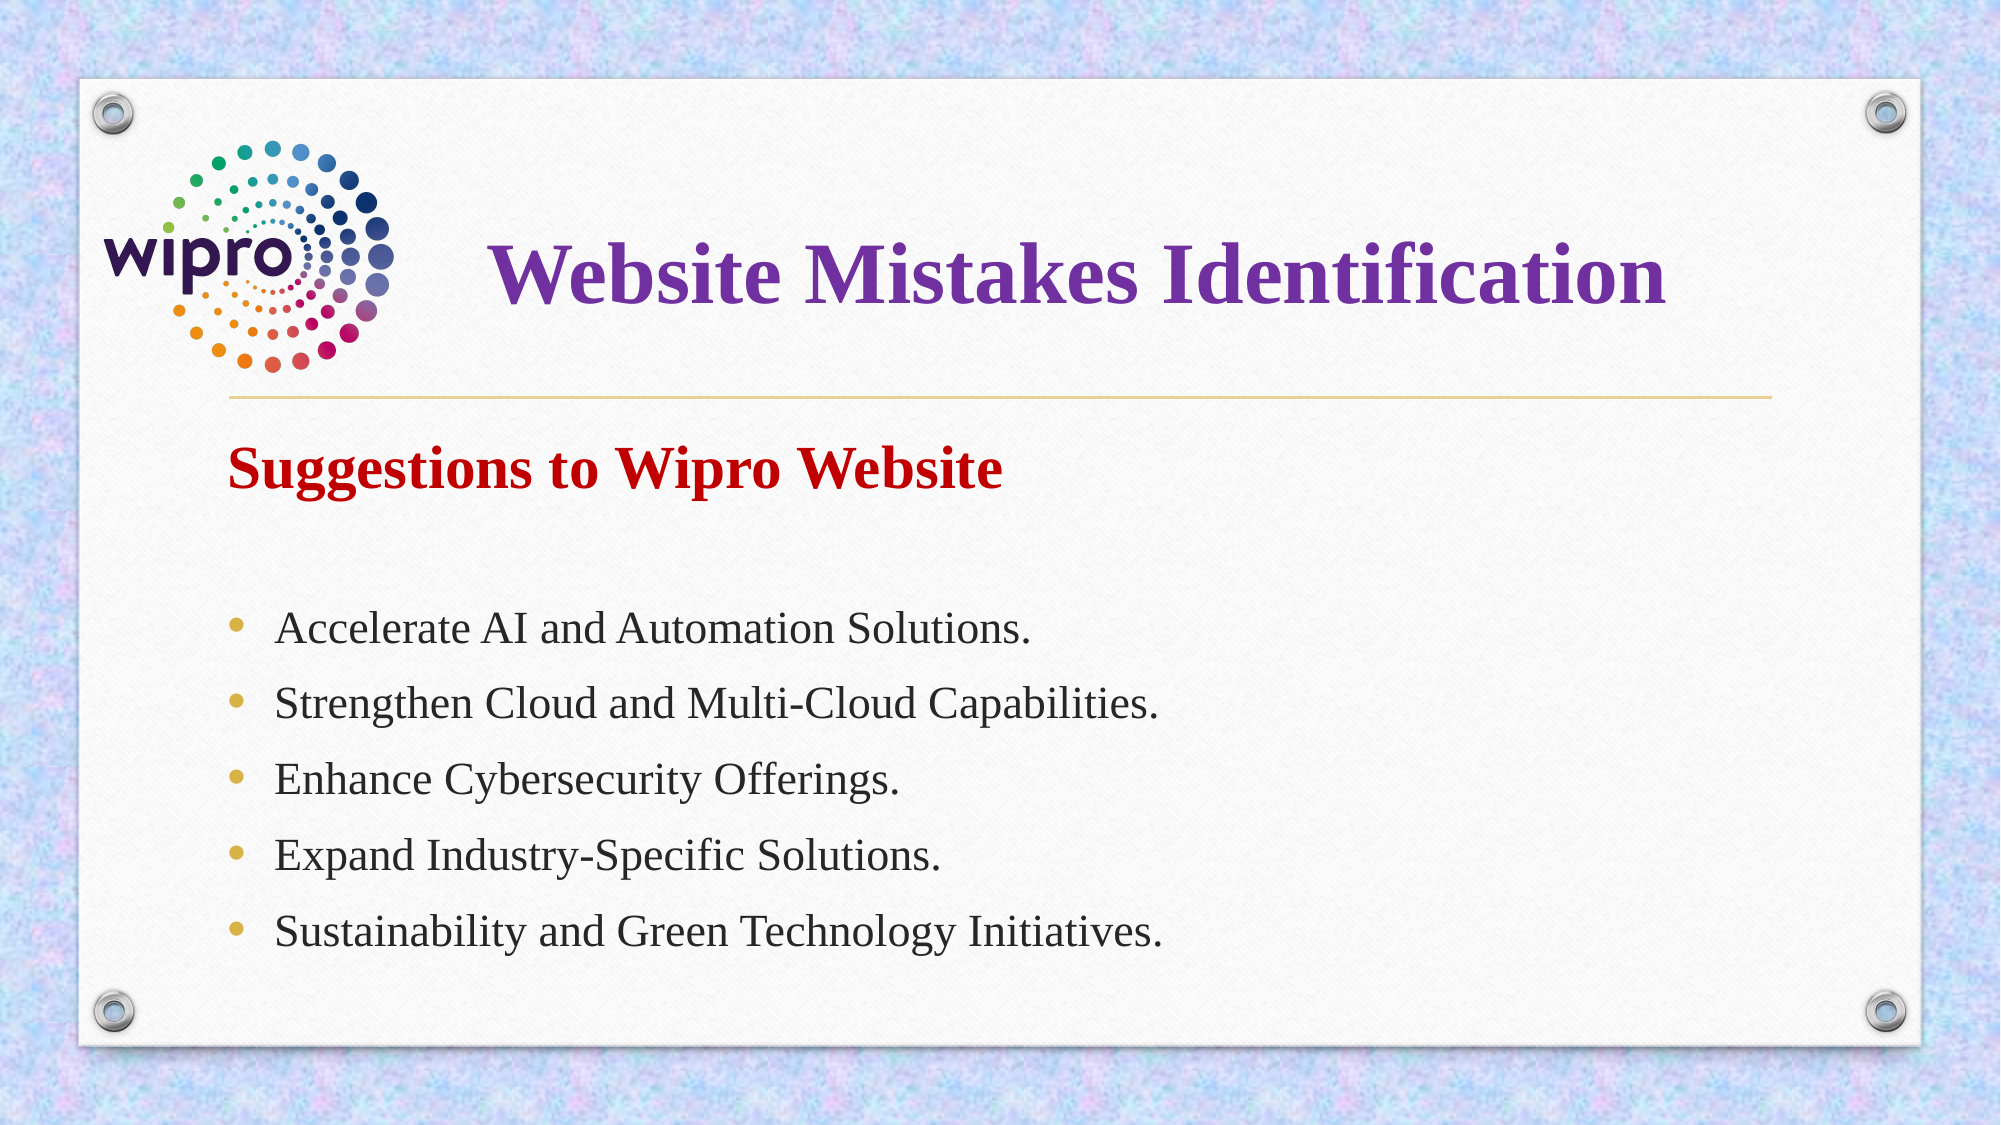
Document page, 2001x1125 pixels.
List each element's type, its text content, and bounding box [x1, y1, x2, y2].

picture [0, 0, 2001, 1125]
list Suggestions to Wipro Website Accelerate AI and Automation Solutions. Strengthen Cloud and Multi-Cloud Capabilities. Enhance Cybersecurity Offerings. Expand Industry-Specific Solutions. Sustainability and Green Technology Initiatives. [212, 419, 1788, 964]
title Website Mistakes Identification [458, 161, 1788, 375]
